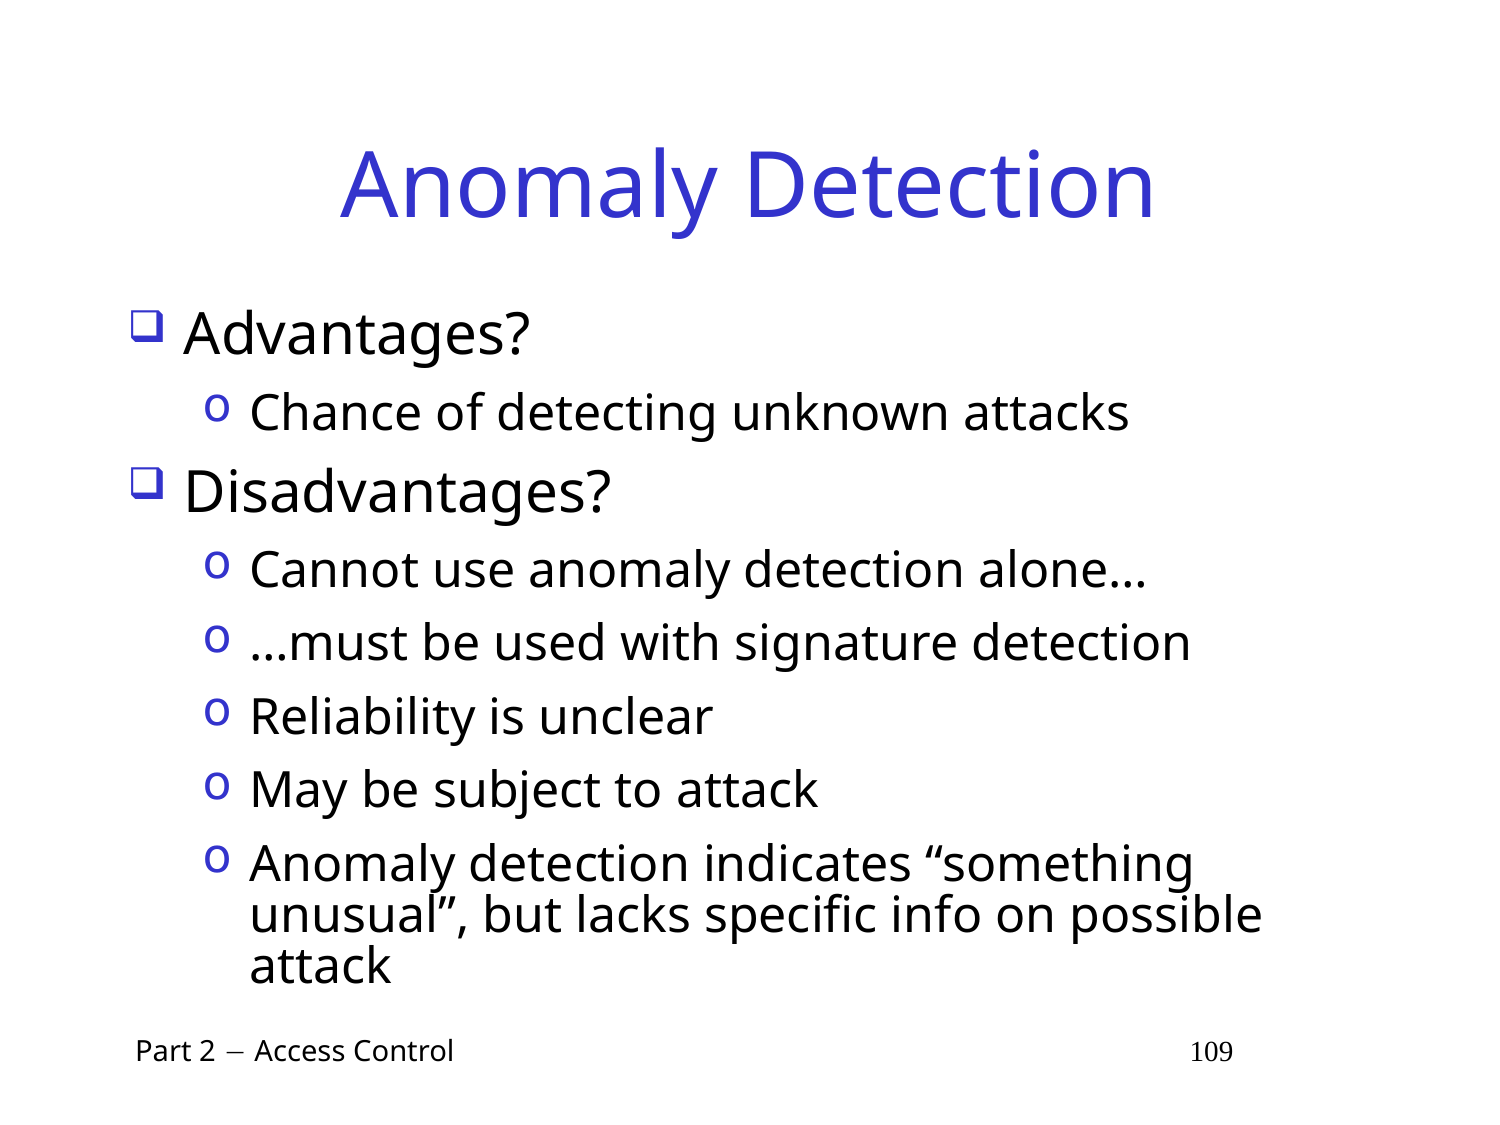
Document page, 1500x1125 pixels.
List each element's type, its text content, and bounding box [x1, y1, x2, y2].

list Advantages? Chance of detecting unknown attacks Disadvantages? Cannot use anomaly detection alone… …must be used with signature detection Reliability is unclear May be subject to attack Anomaly detection indicates “something unusual”, but lacks specific info on possible attack [112, 299, 1413, 1013]
footer Part 2  Access Control 109 [112, 1024, 1401, 1101]
title Anomaly Detection [112, 87, 1388, 276]
